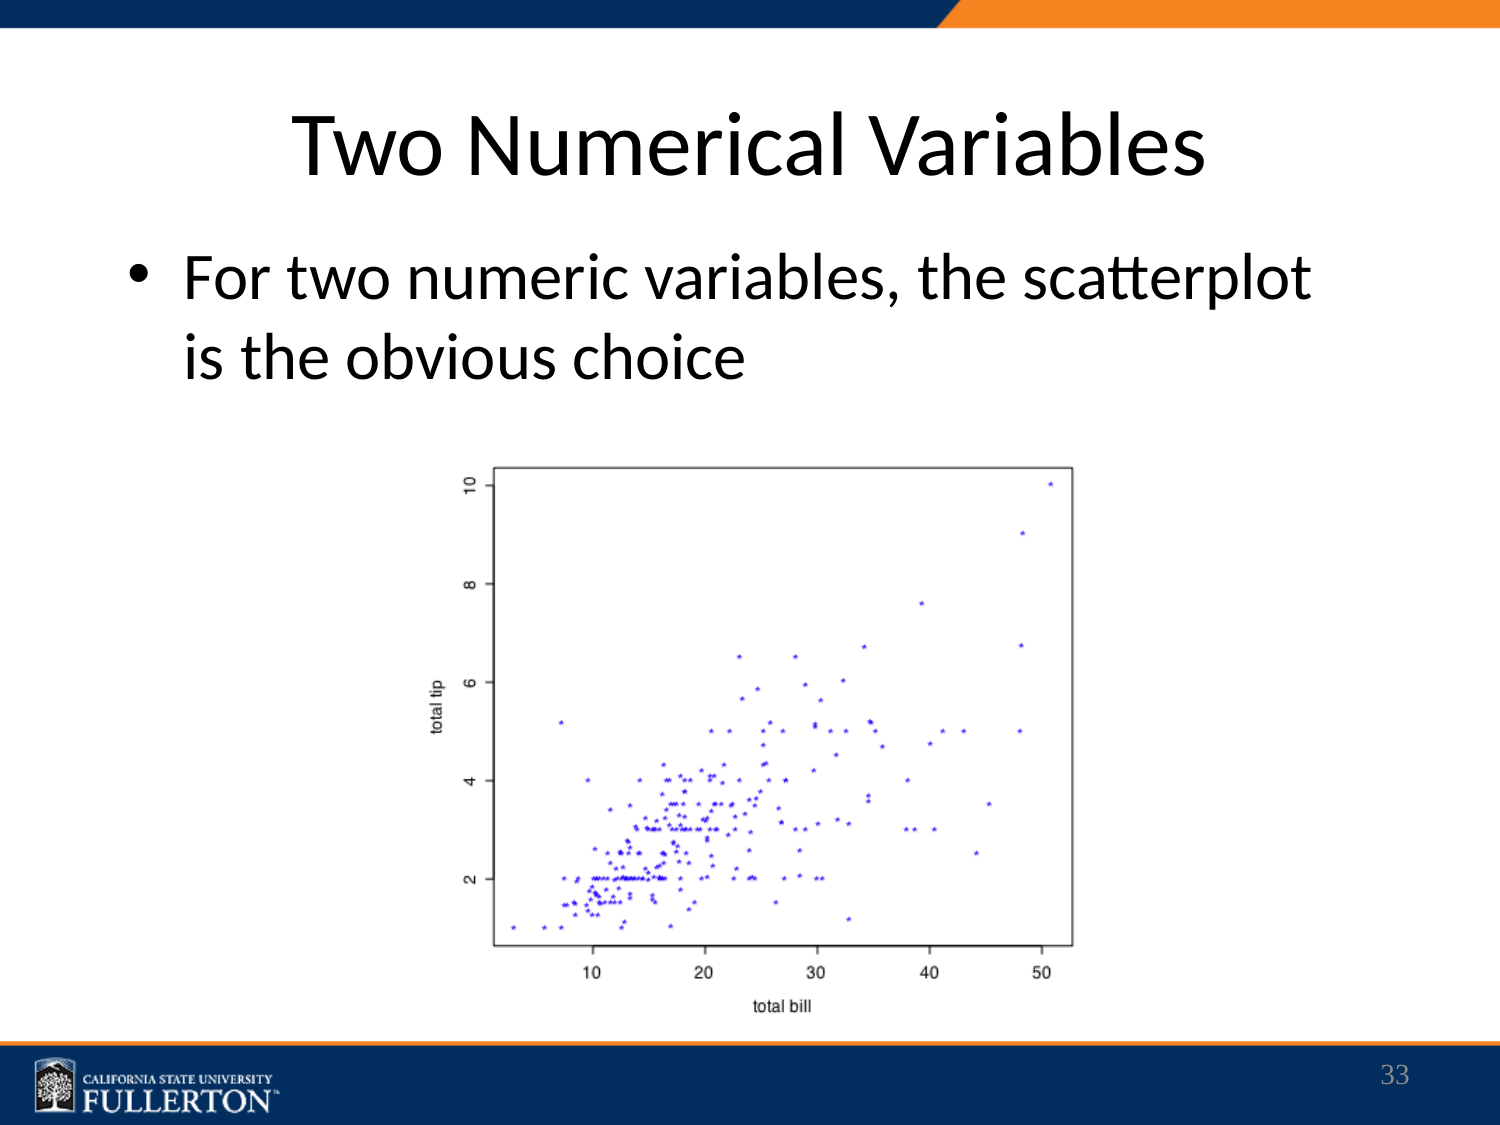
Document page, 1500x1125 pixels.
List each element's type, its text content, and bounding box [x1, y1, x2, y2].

title Two Numerical Variables [75, 45, 1425, 233]
slide_number <number> [1074, 1042, 1425, 1103]
list For two numeric variables, the scatterplot is the obvious choice [112, 224, 1338, 450]
picture [0, 0, 1500, 1125]
